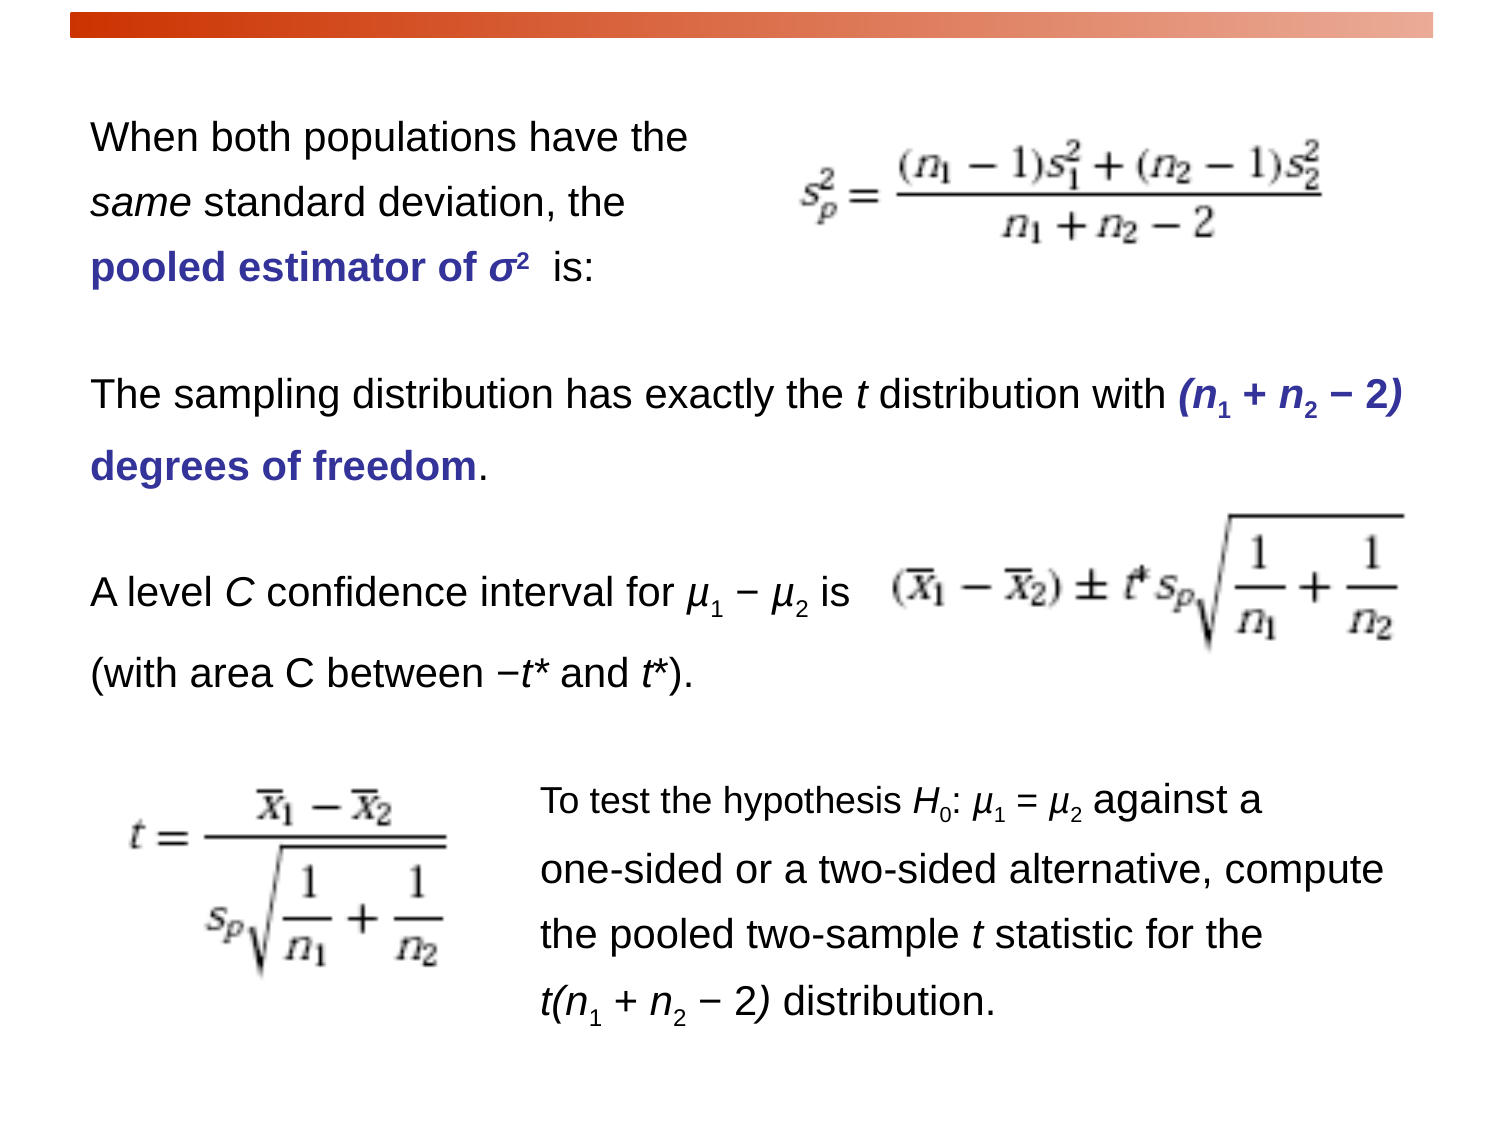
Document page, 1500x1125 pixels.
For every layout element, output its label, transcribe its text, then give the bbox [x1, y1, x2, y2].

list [887, 512, 1429, 661]
list When both populations have the same standard deviation, the pooled estimator of σ2 is: The sampling distribution has exactly the t distribution with (n1 + n2 − 2) degrees of freedom. A level C confidence interval for µ1 − µ2 is (with area C between −t* and t*). To test the hypothesis H0: µ1 = µ2 against a one-sided or a two-sided alternative, compute the pooled two-sample t statistic for the t(n1 + n2 − 2) distribution. [75, 87, 1425, 1088]
picture [124, 770, 463, 1001]
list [787, 112, 1351, 251]
